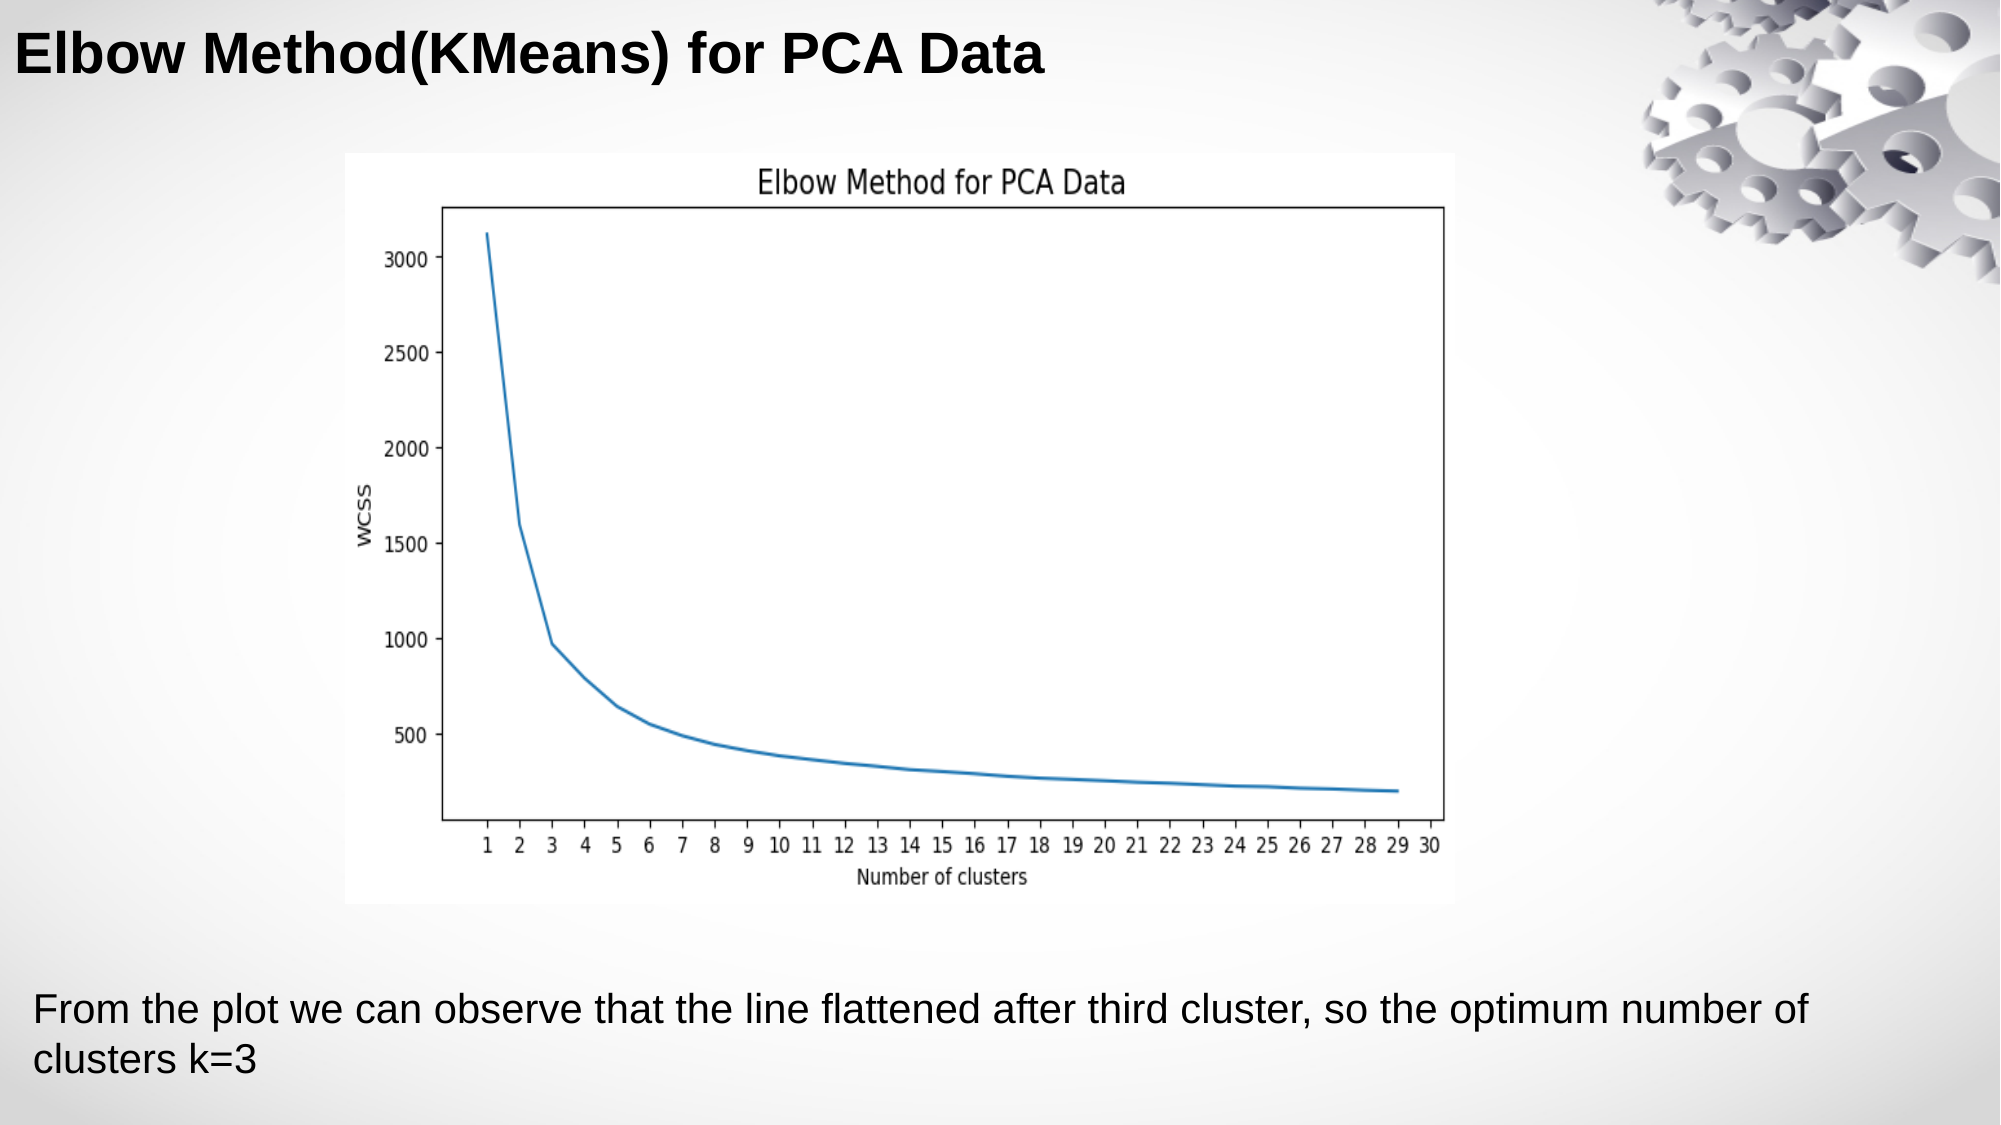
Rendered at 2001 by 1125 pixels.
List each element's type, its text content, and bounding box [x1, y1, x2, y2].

picture [0, 0, 2000, 1125]
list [345, 153, 1455, 904]
title Elbow Method(KMeans) for PCA Data [0, 18, 1801, 83]
text_box From the plot we can observe that the line flattened after third cluster, so the optimum number of clusters k=3 [18, 974, 1874, 1090]
